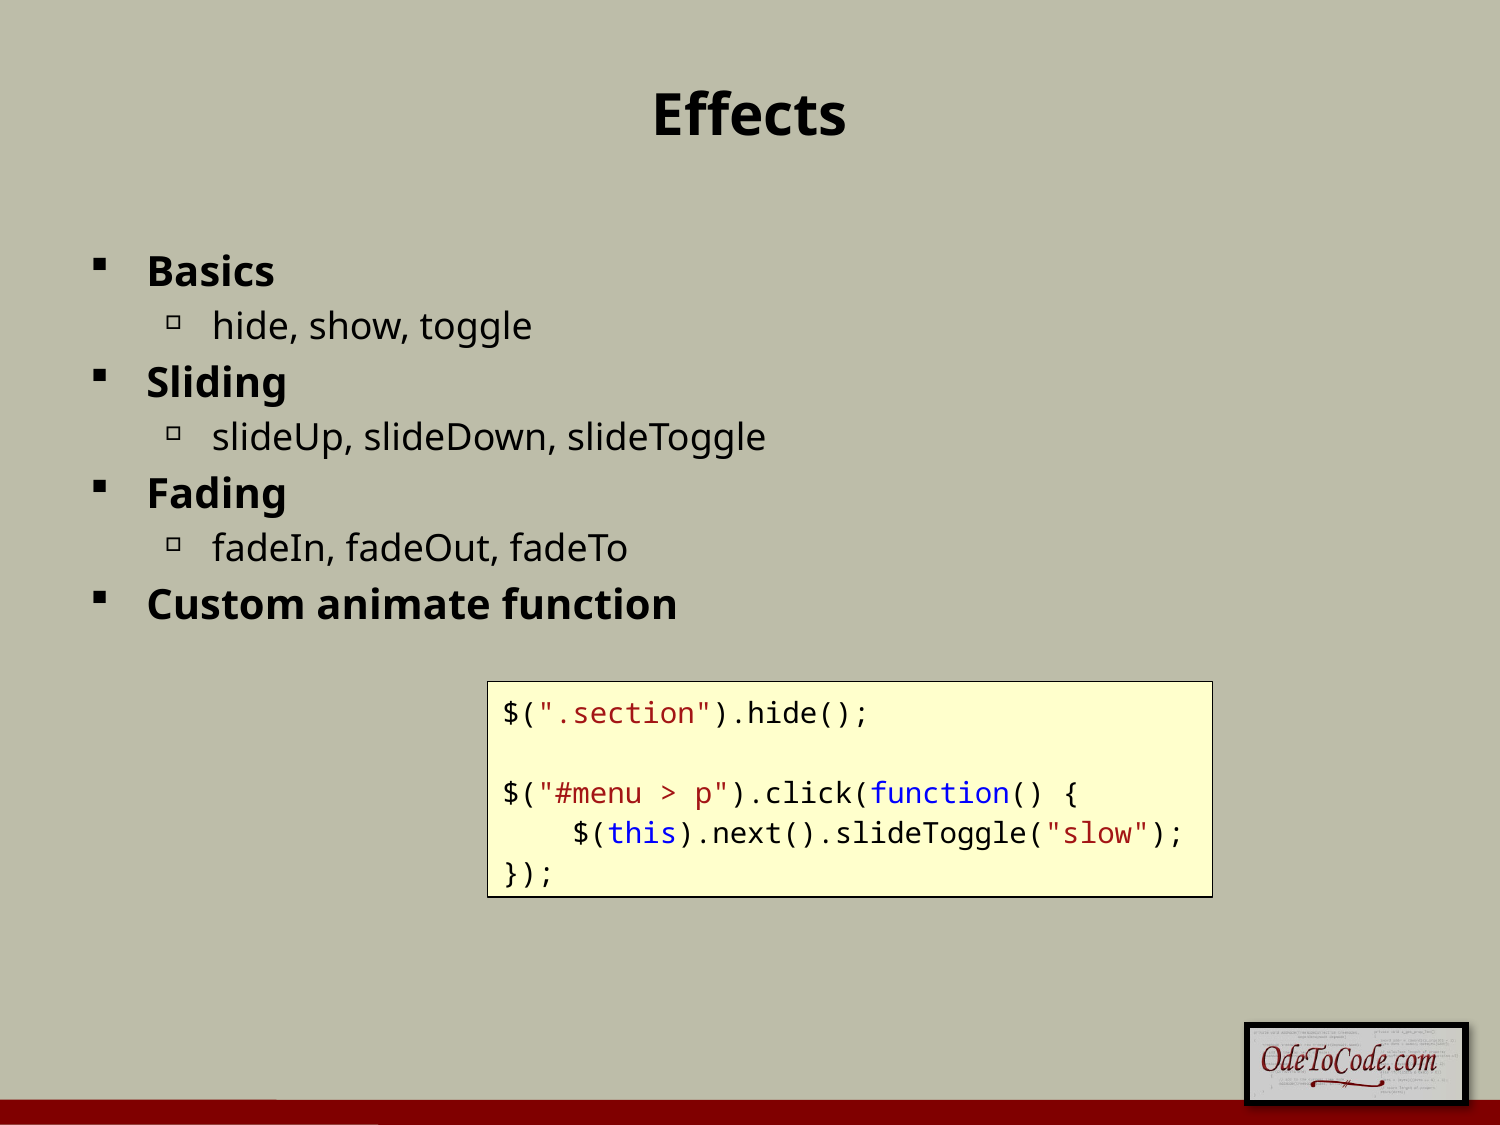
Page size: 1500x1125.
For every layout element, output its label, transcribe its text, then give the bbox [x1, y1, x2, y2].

picture [1250, 1028, 1462, 1100]
title Effects [74, 49, 1426, 176]
list Basics hide, show, toggle Sliding slideUp, slideDown, slideToggle Fading fadeIn, fadeOut, fadeTo Custom animate function [74, 237, 1426, 976]
text_box $(".section").hide(); $("#menu > p").click(function() { $(this).next().slideToggle("slow"); }); [487, 681, 1213, 898]
